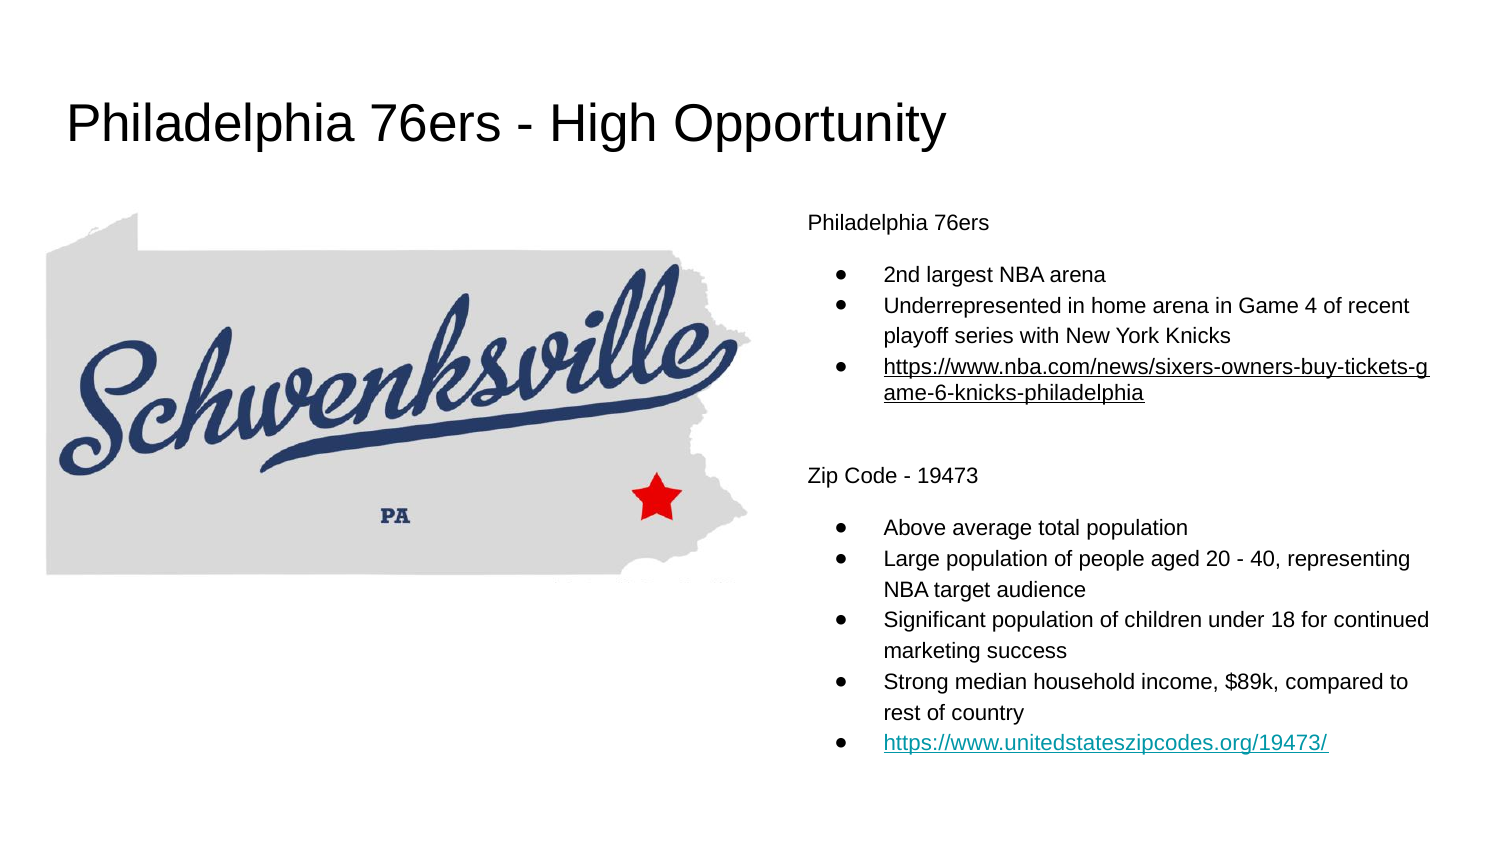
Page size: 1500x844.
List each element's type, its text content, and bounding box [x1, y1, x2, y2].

list Philadelphia 76ers 2nd largest NBA arena Underrepresented in home arena in Game 4 of recent playoff series with New York Knicks https://www.nba.com/news/sixers-owners-buy-tickets-game-6-knicks-philadelphia Zip Code - 19473 Above average total population Large population of people aged 20 - 40, representing NBA target audience Significant population of children under 18 for continued marketing success Strong median household income, $89k, compared to rest of country https://www.unitedstateszipcodes.org/19473/ [792, 189, 1449, 750]
title Philadelphia 76ers - High Opportunity [51, 72, 1449, 167]
picture [26, 188, 770, 583]
